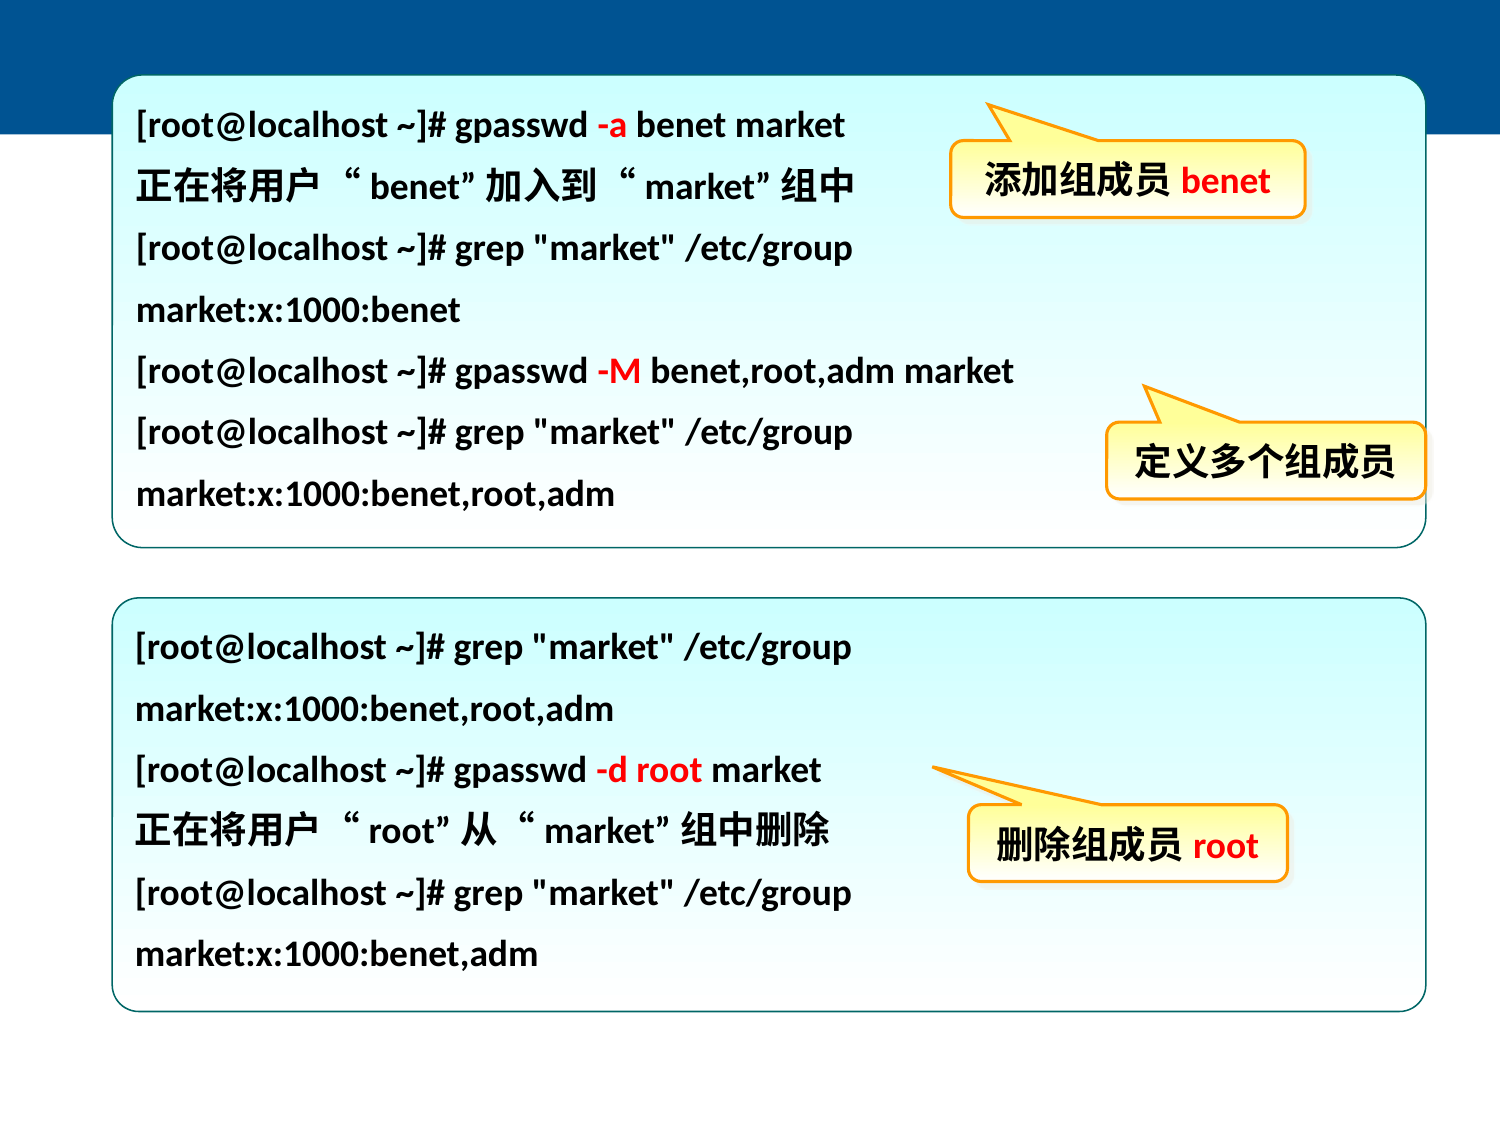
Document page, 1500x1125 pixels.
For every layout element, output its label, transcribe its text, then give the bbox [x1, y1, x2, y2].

text_box [root@localhost ~]# gpasswd -a benet market 正在将用户“benet”加入到“market”组中 [root@localhost ~]# grep "market" /etc/group market:x:1000:benet [root@localhost ~]# gpasswd -M benet,root,adm market [root@localhost ~]# grep "market" /etc/group market:x:1000:benet,root,adm [112, 74, 1426, 548]
text_box 删除组成员root [932, 766, 1288, 882]
text_box [root@localhost ~]# grep "market" /etc/group market:x:1000:benet,root,adm [root@localhost ~]# gpasswd -d root market 正在将用户“root”从“market”组中删除 [root@localhost ~]# grep "market" /etc/group market:x:1000:benet,adm [112, 597, 1426, 1012]
text_box 定义多个组成员 [1106, 386, 1426, 499]
text_box 添加组成员benet [950, 104, 1306, 218]
